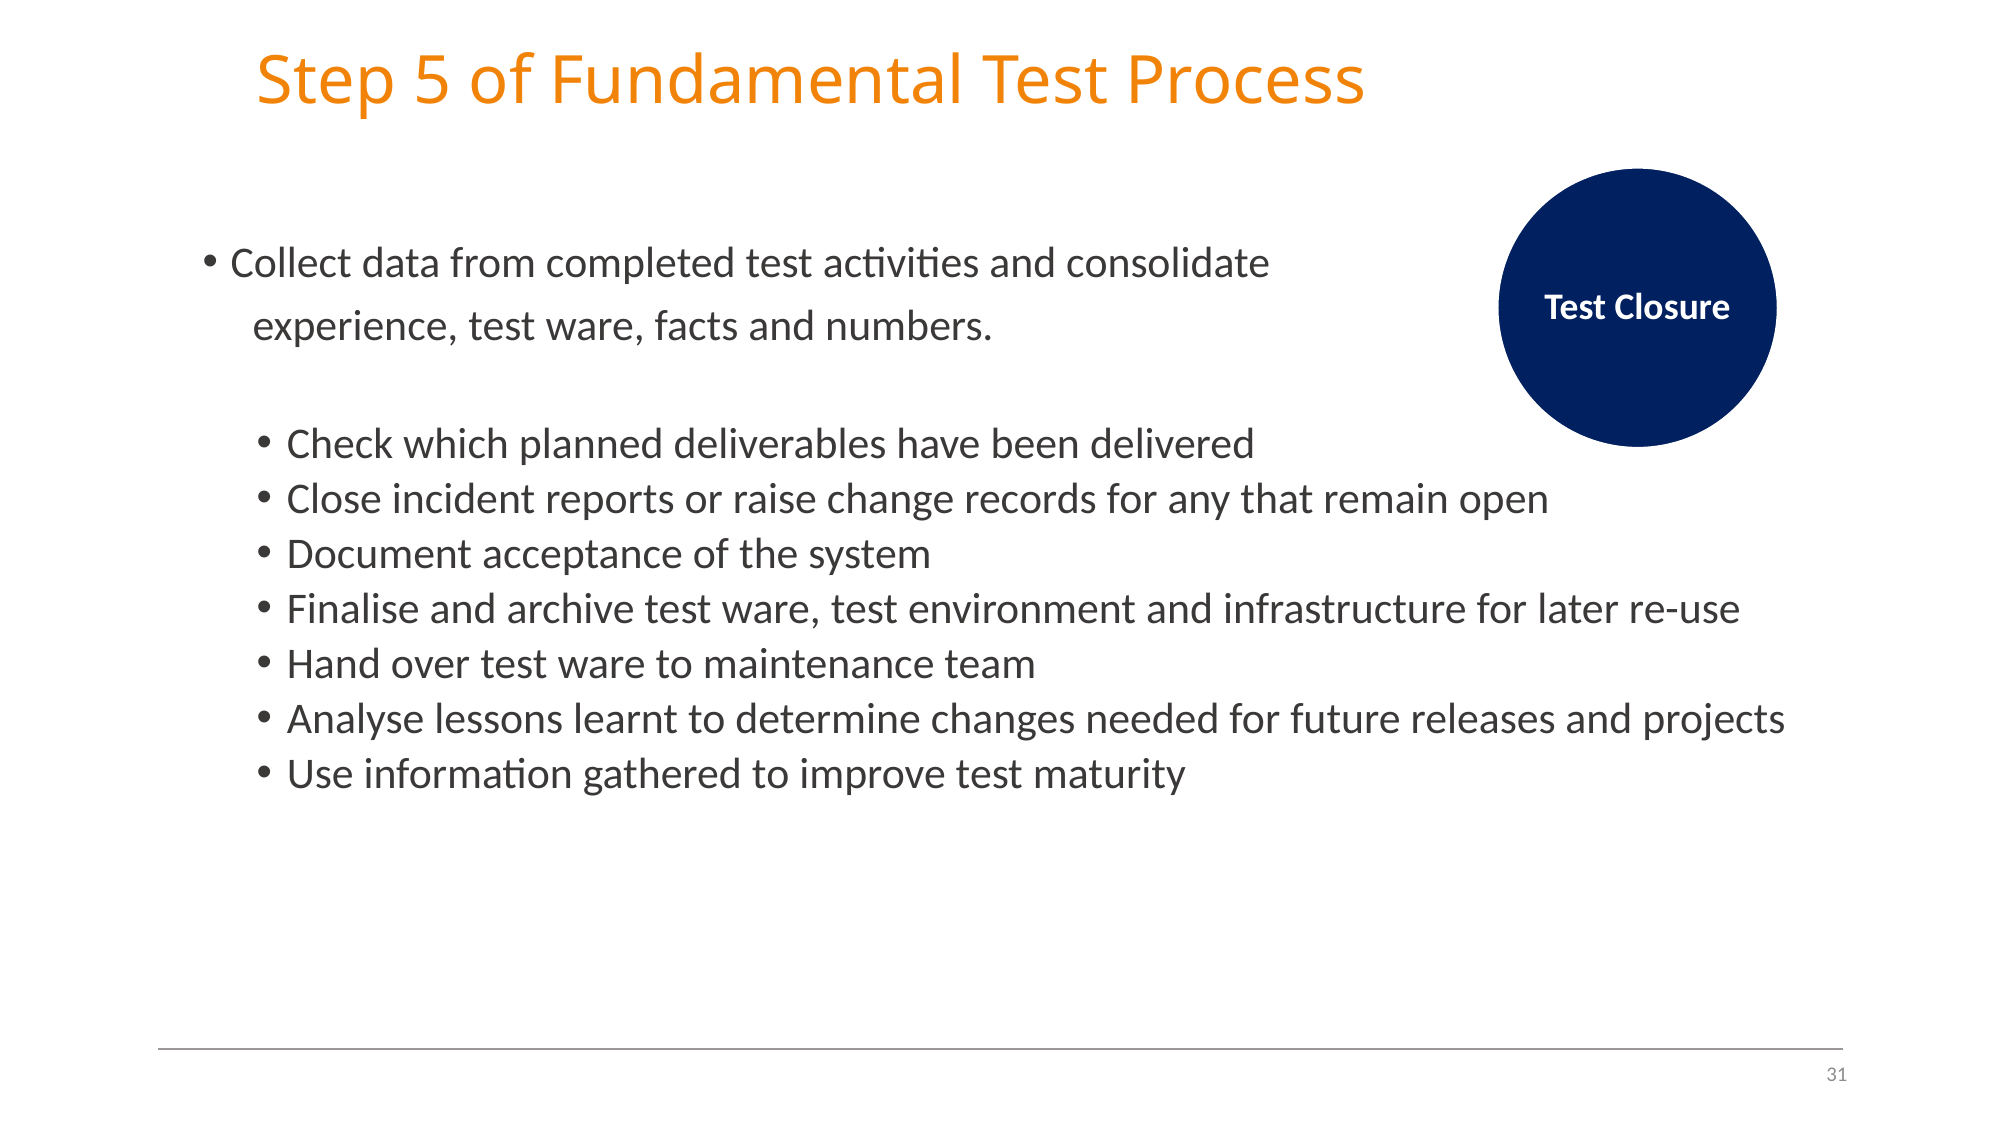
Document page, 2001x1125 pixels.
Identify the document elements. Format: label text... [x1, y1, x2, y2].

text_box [1493, 163, 1782, 452]
slide_number 31 [1412, 1042, 1863, 1103]
list Collect data from completed test activities and consolidate experience, test ware, facts and numbers. Check which planned deliverables have been delivered Close incident reports or raise change records for any that remain open Document acceptance of the system Finalise and archive test ware, test environment and infrastructure for later re-use Hand over test ware to maintenance team Analyse lessons learnt to determine changes needed for future releases and projects Use information gathered to improve test maturity [187, 164, 1813, 1024]
title Step 5 of Fundamental Test Process [241, 2, 1436, 162]
